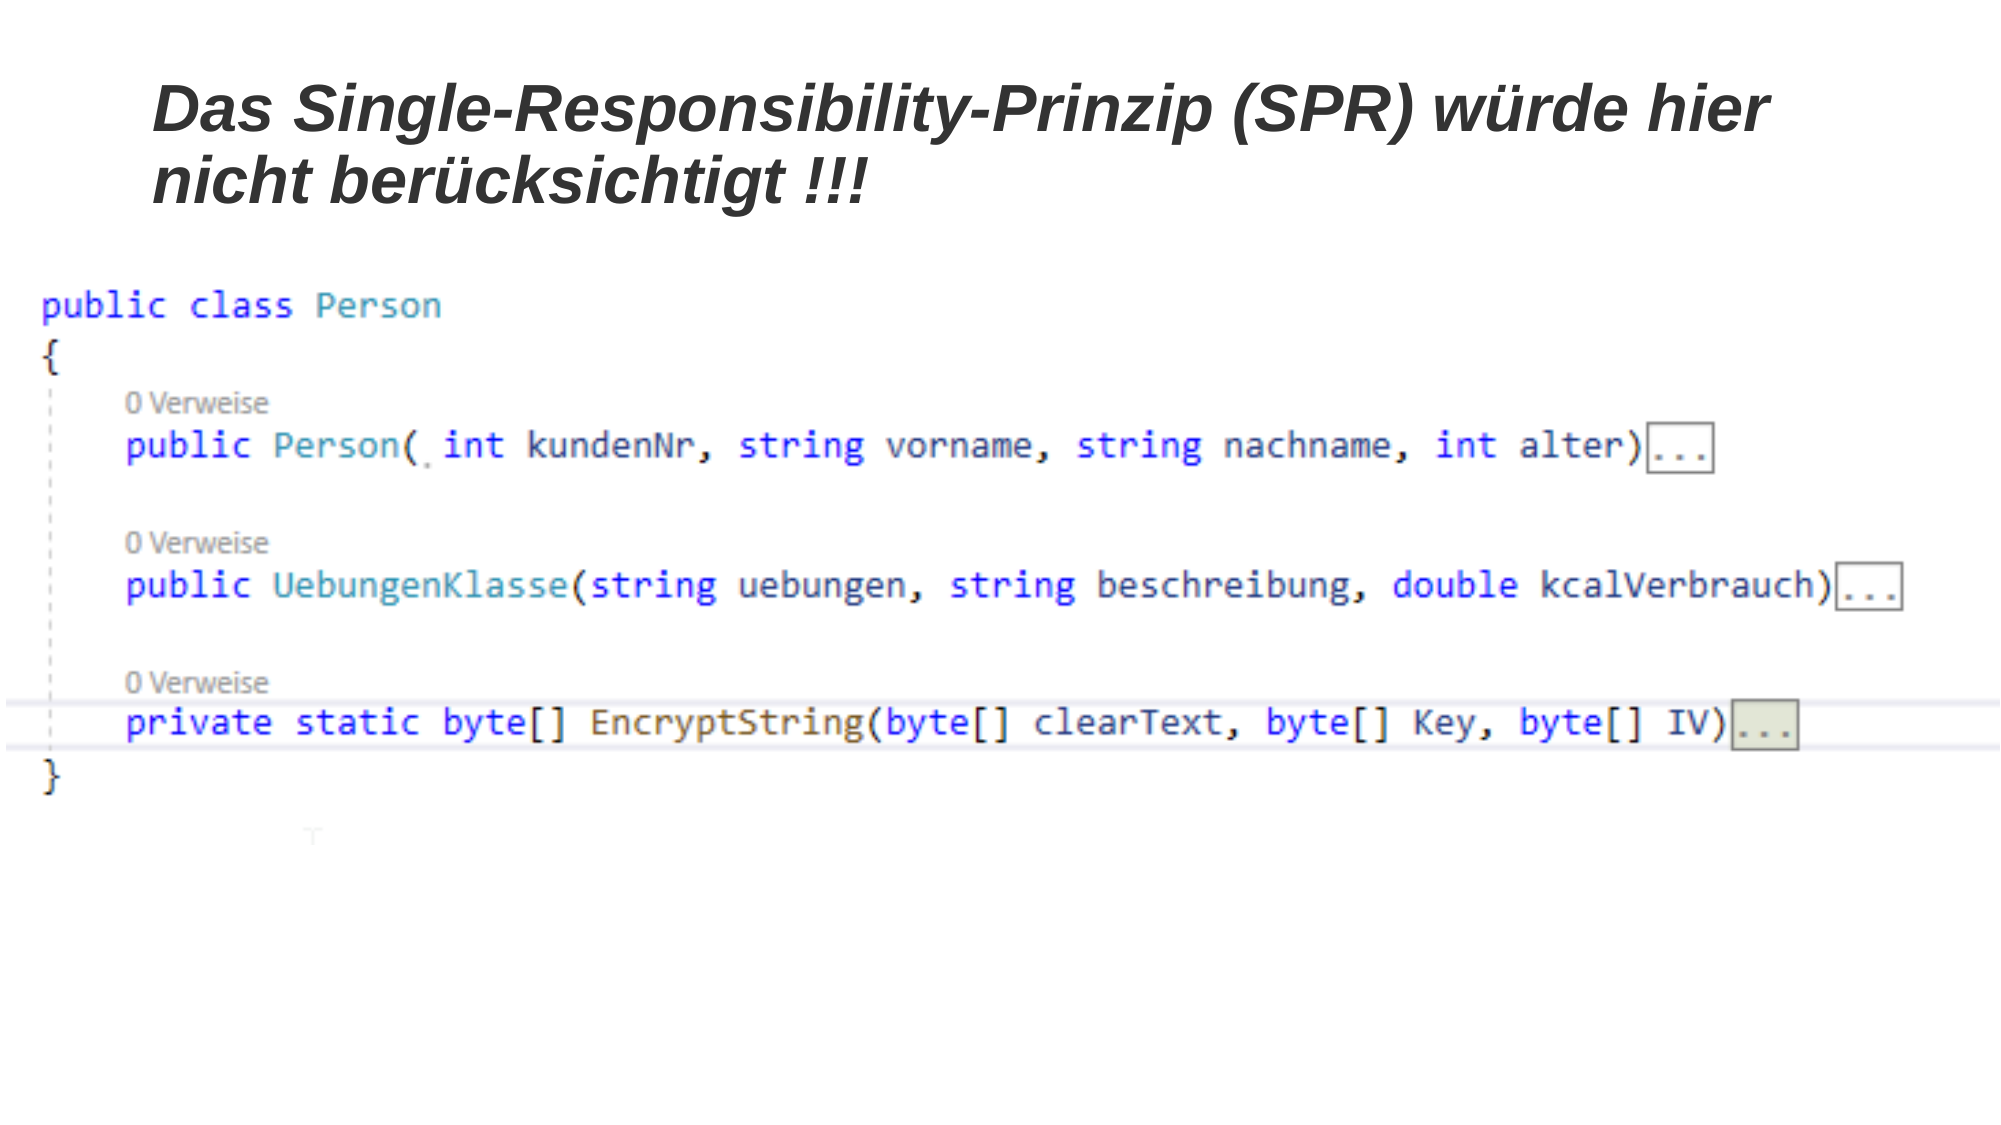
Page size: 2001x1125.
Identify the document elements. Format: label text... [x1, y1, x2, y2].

picture [5, 280, 2000, 845]
title Das Single-Responsibility-Prinzip (SPR) würde hier nicht berücksichtigt !!! [137, 59, 1863, 278]
